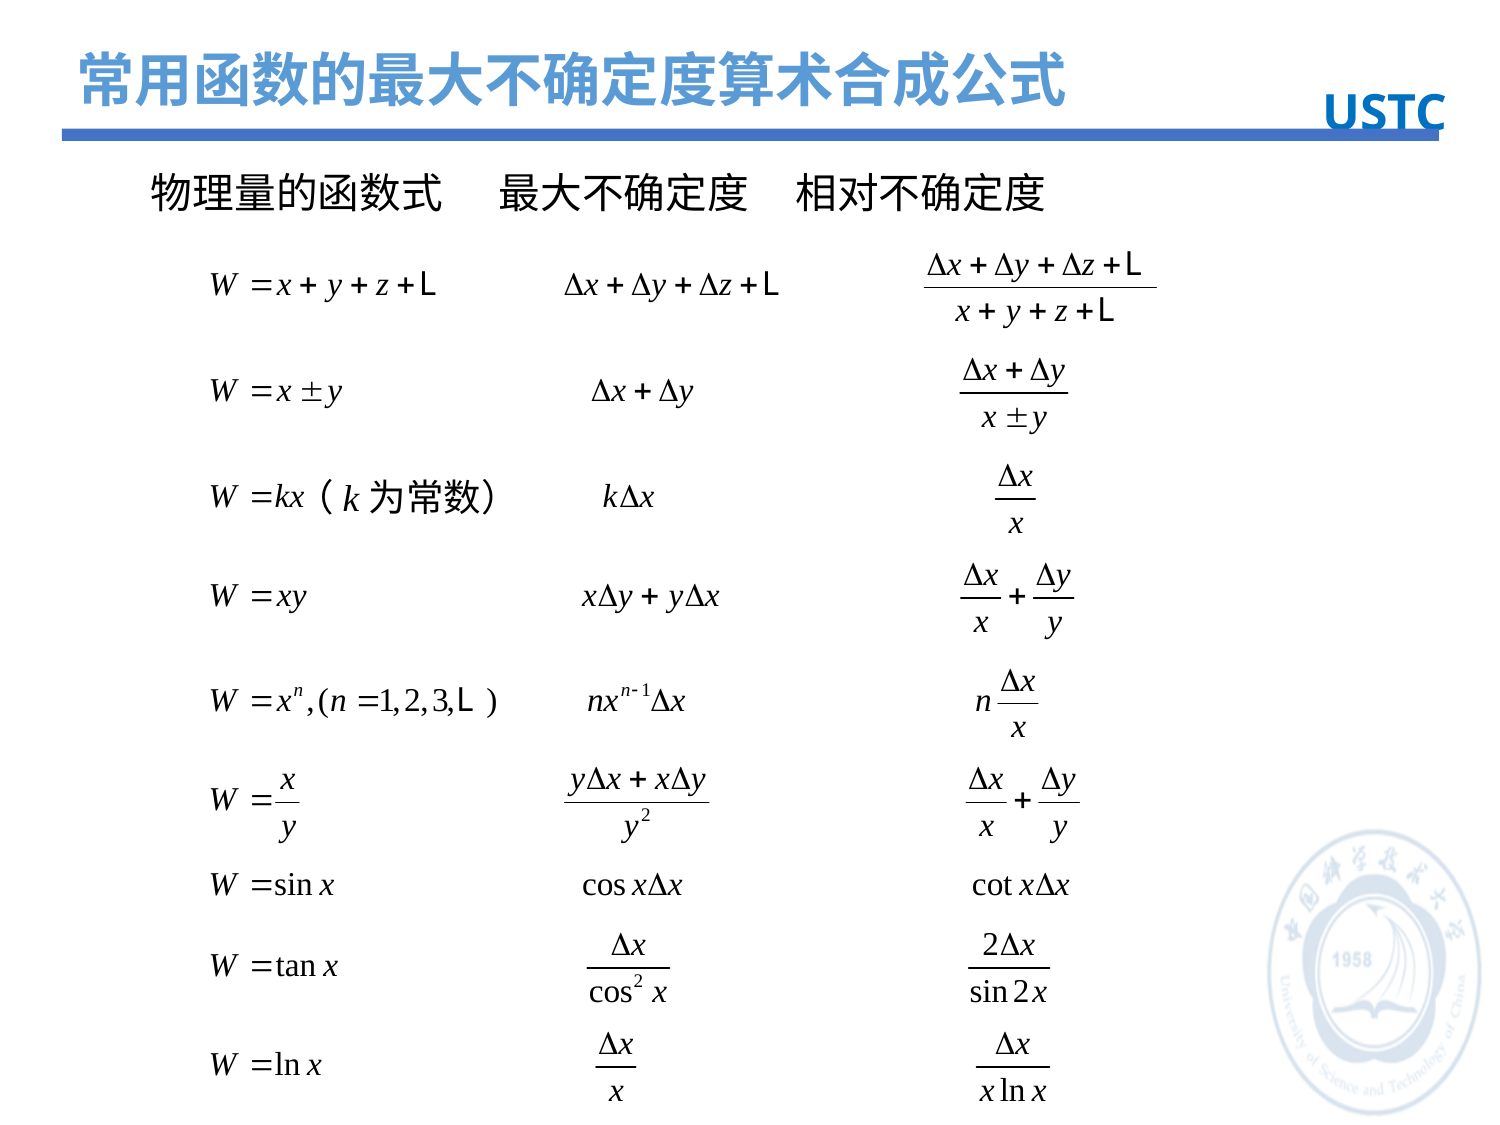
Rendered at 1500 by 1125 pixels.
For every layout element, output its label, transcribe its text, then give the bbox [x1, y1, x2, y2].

text_box 常用函数的最大不确定度算术合成公式 [61, 30, 1317, 72]
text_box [61, 72, 1500, 149]
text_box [206, 243, 1163, 1109]
list 物理量的函数式 最大不确定度 相对不确定度 [135, 164, 1223, 239]
picture [1262, 826, 1490, 1125]
